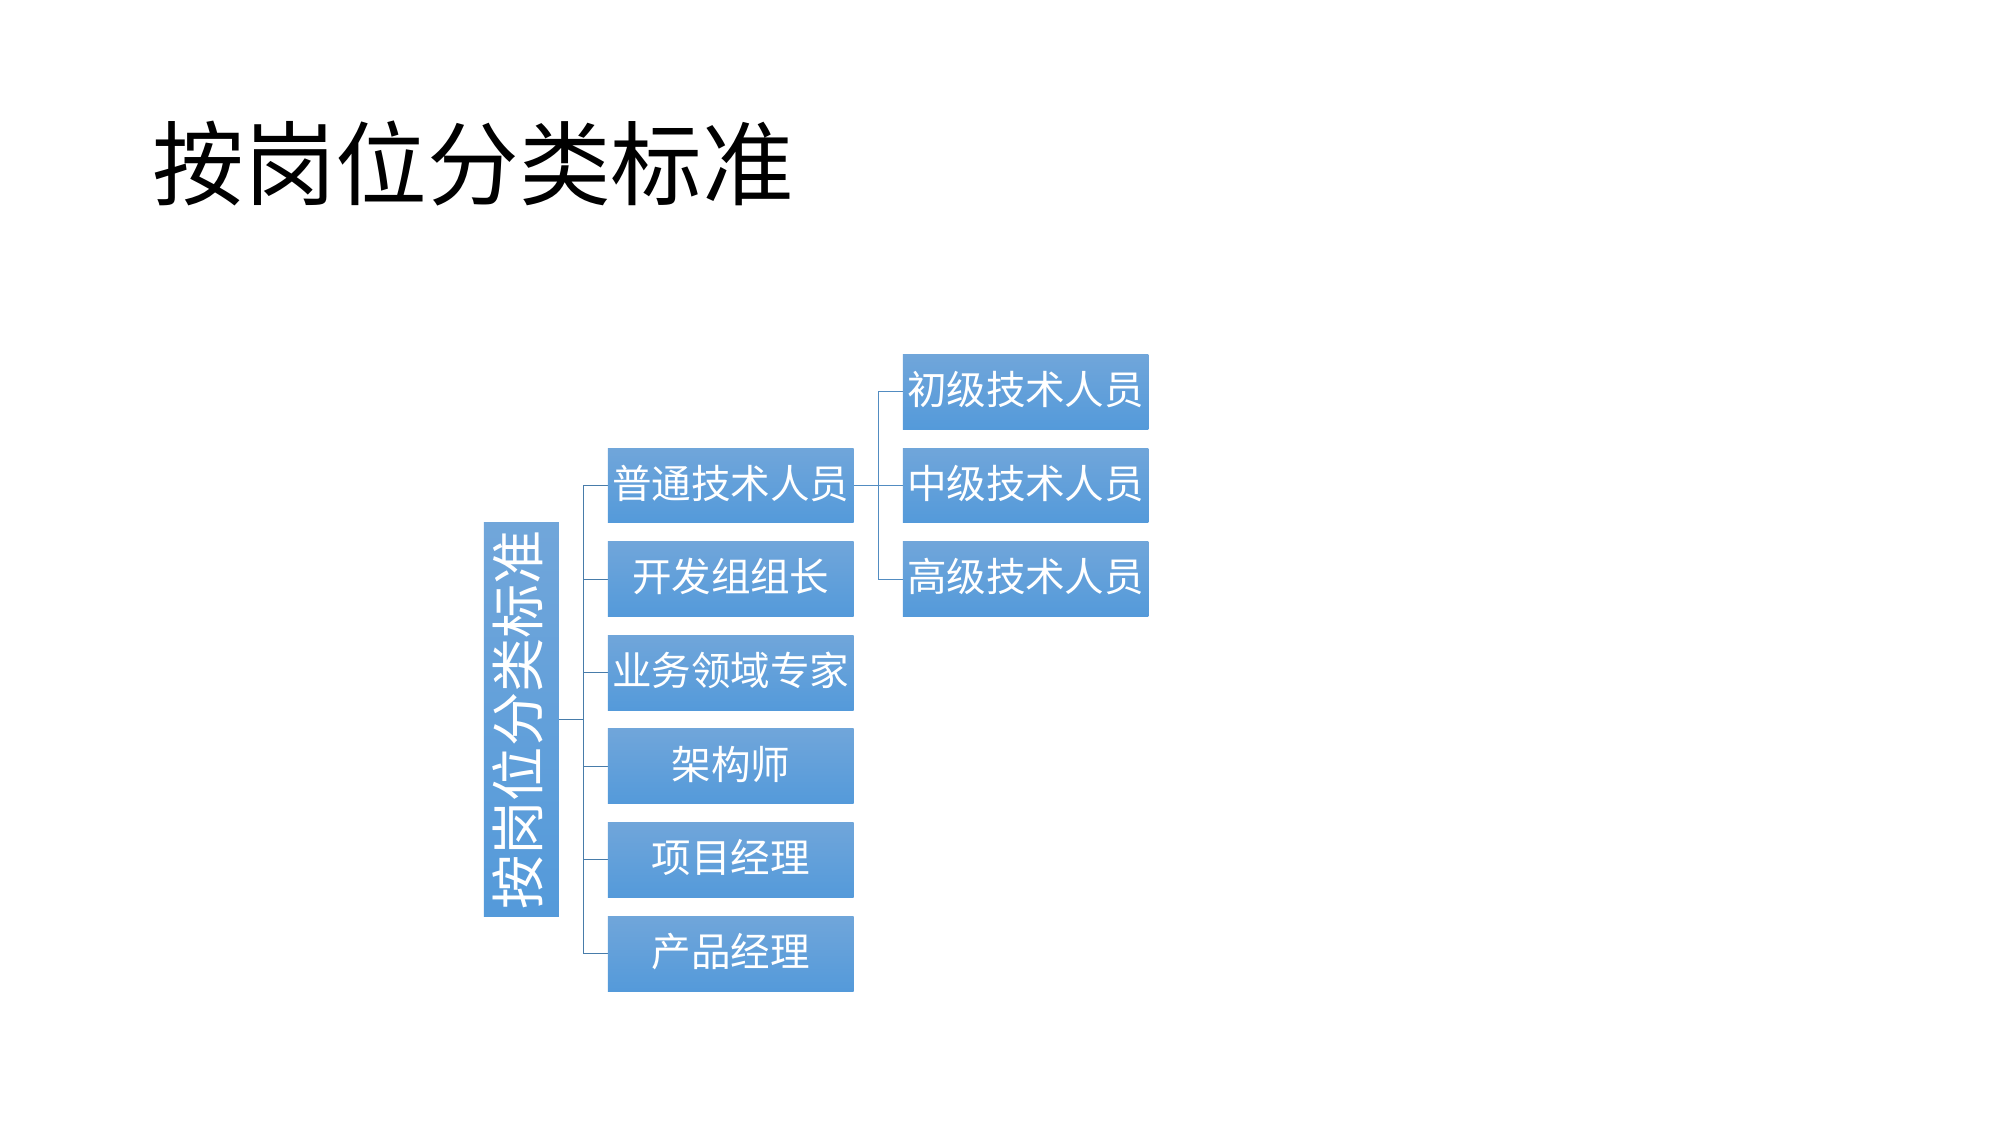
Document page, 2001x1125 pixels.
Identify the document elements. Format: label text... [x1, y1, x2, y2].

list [111, 354, 1522, 992]
title 按岗位分类标准 [137, 59, 1863, 278]
